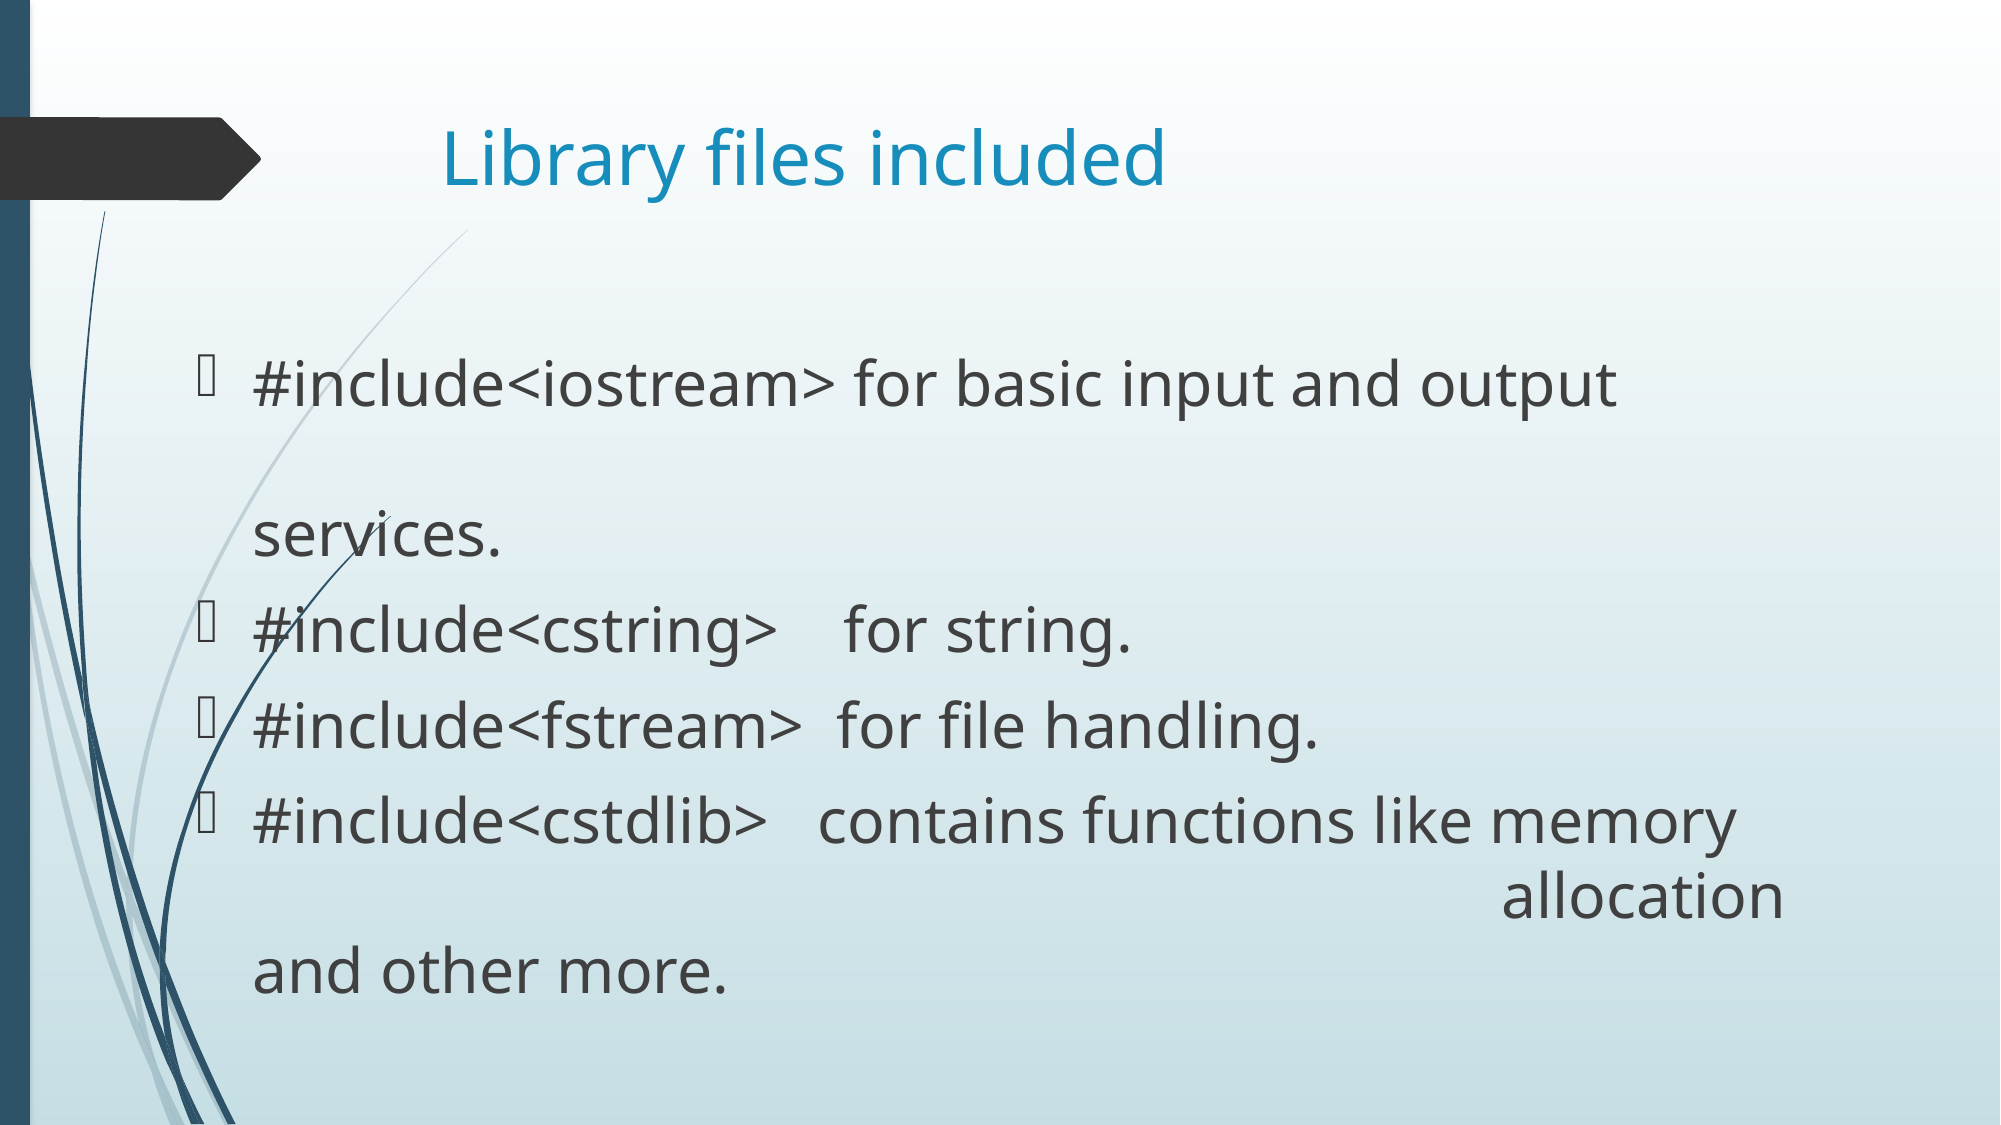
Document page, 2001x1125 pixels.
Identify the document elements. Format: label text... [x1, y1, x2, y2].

title Library files included [425, 102, 1888, 313]
list #include<iostream> for basic input and output services. #include<cstring> for string. #include<fstream> for file handling. #include<cstdlib> contains functions like memory allocation and other more. [181, 336, 1824, 1025]
